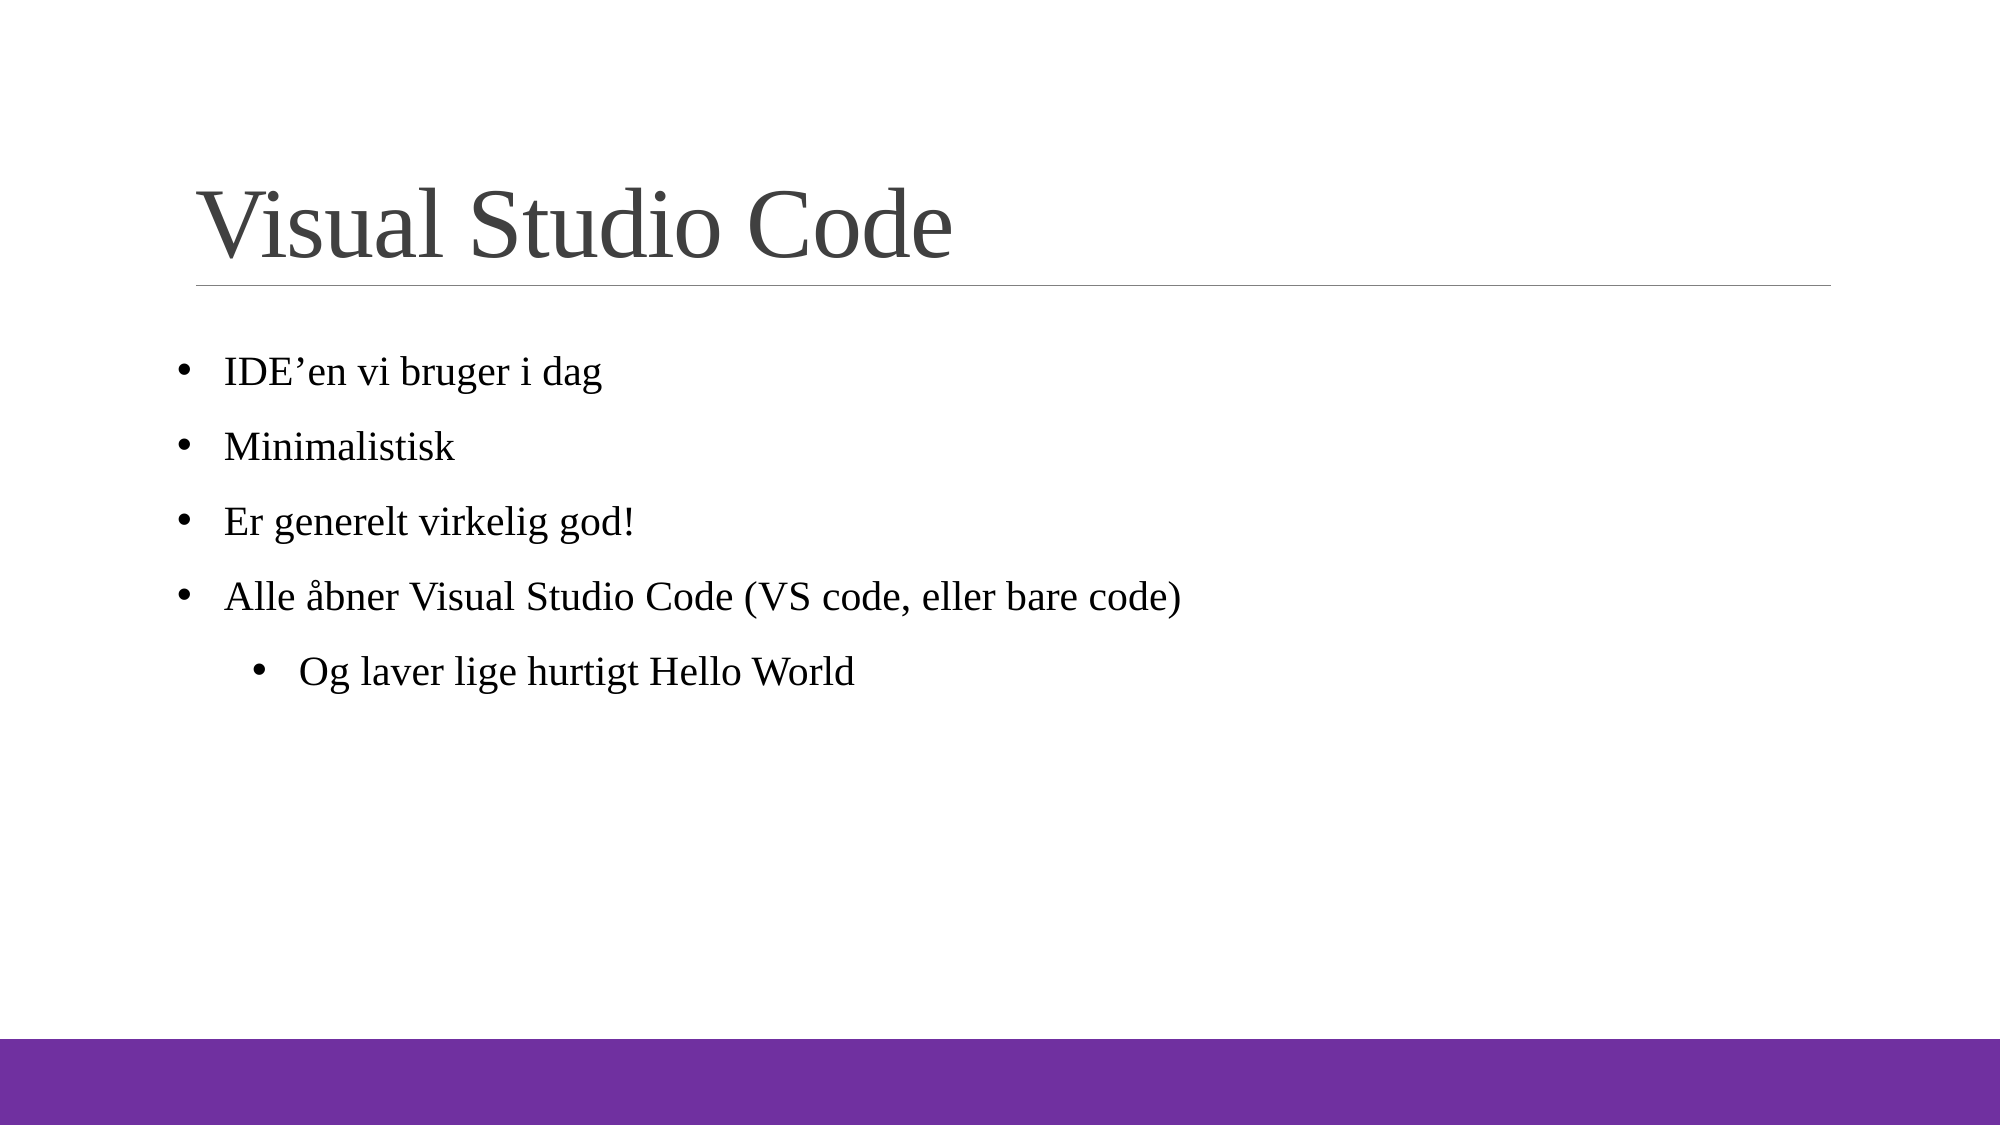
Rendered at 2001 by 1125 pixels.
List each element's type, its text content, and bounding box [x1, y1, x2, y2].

title Visual Studio Code [180, 47, 1830, 285]
text_box IDE’en vi bruger i dag Minimalistisk Er generelt virkelig god! Alle åbner Visual Studio Code (VS code, eller bare code) Og laver lige hurtigt Hello World [162, 311, 1838, 837]
